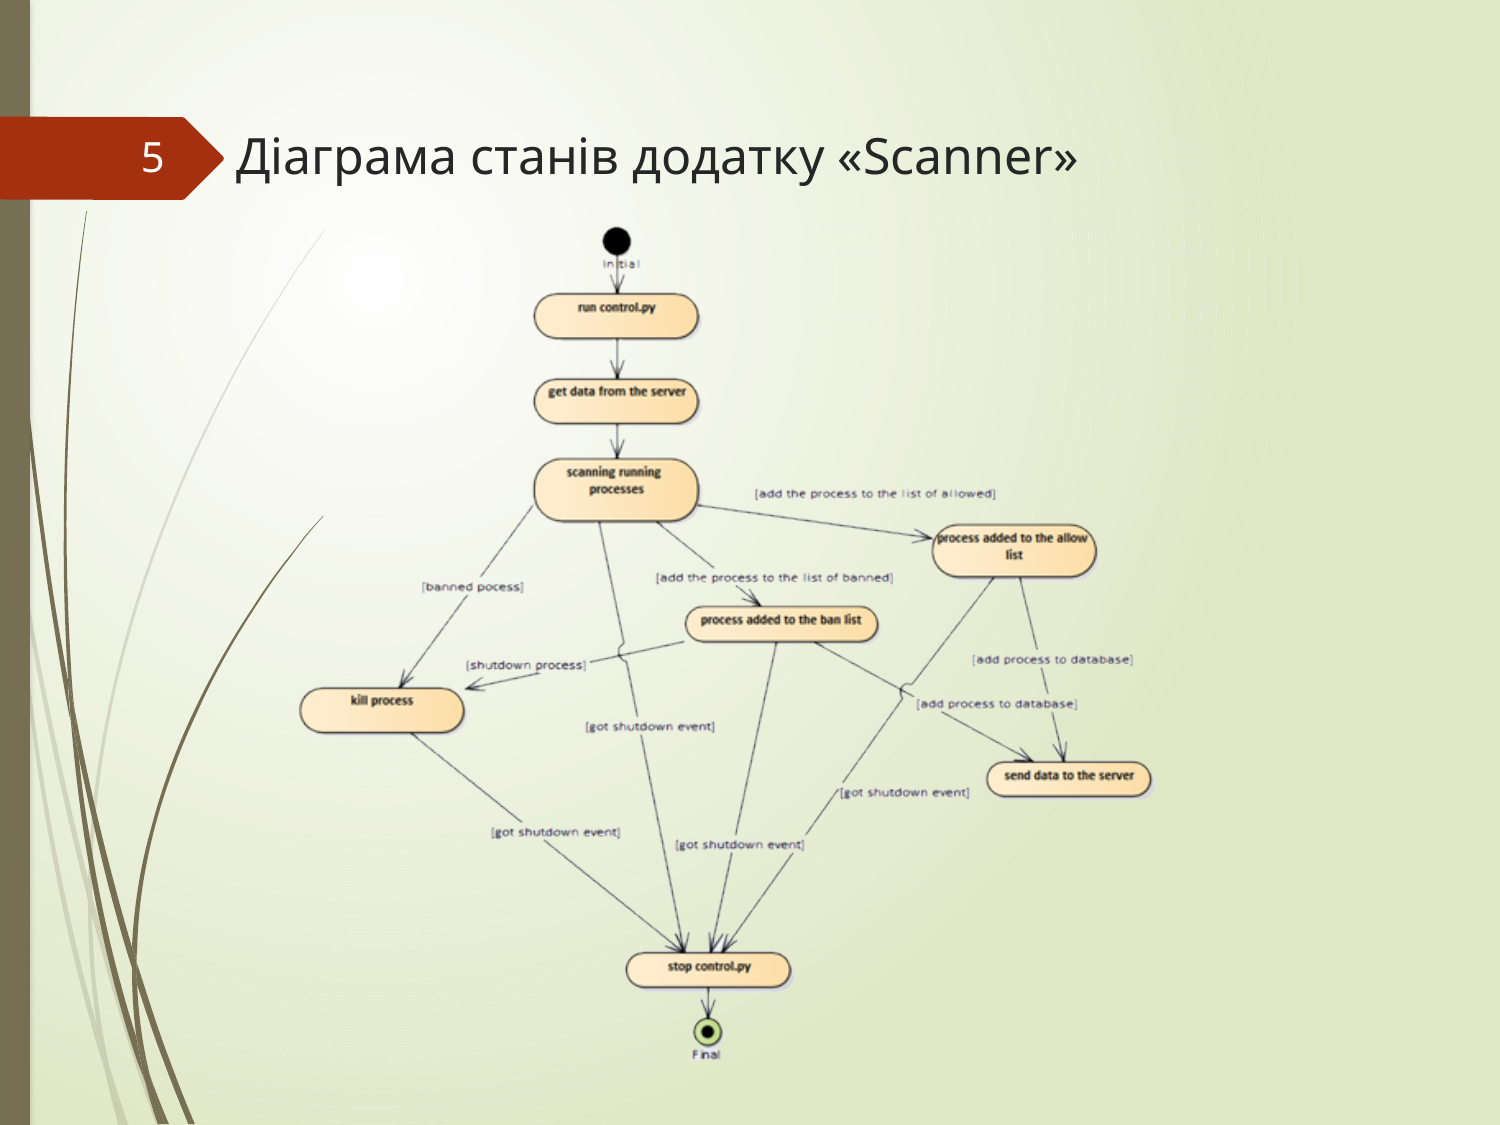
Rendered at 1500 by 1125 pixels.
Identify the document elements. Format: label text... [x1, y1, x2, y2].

picture [235, 221, 1214, 1064]
slide_number 5 [83, 129, 180, 190]
title Діаграма станів додатку «Scanner» [221, 116, 1500, 222]
